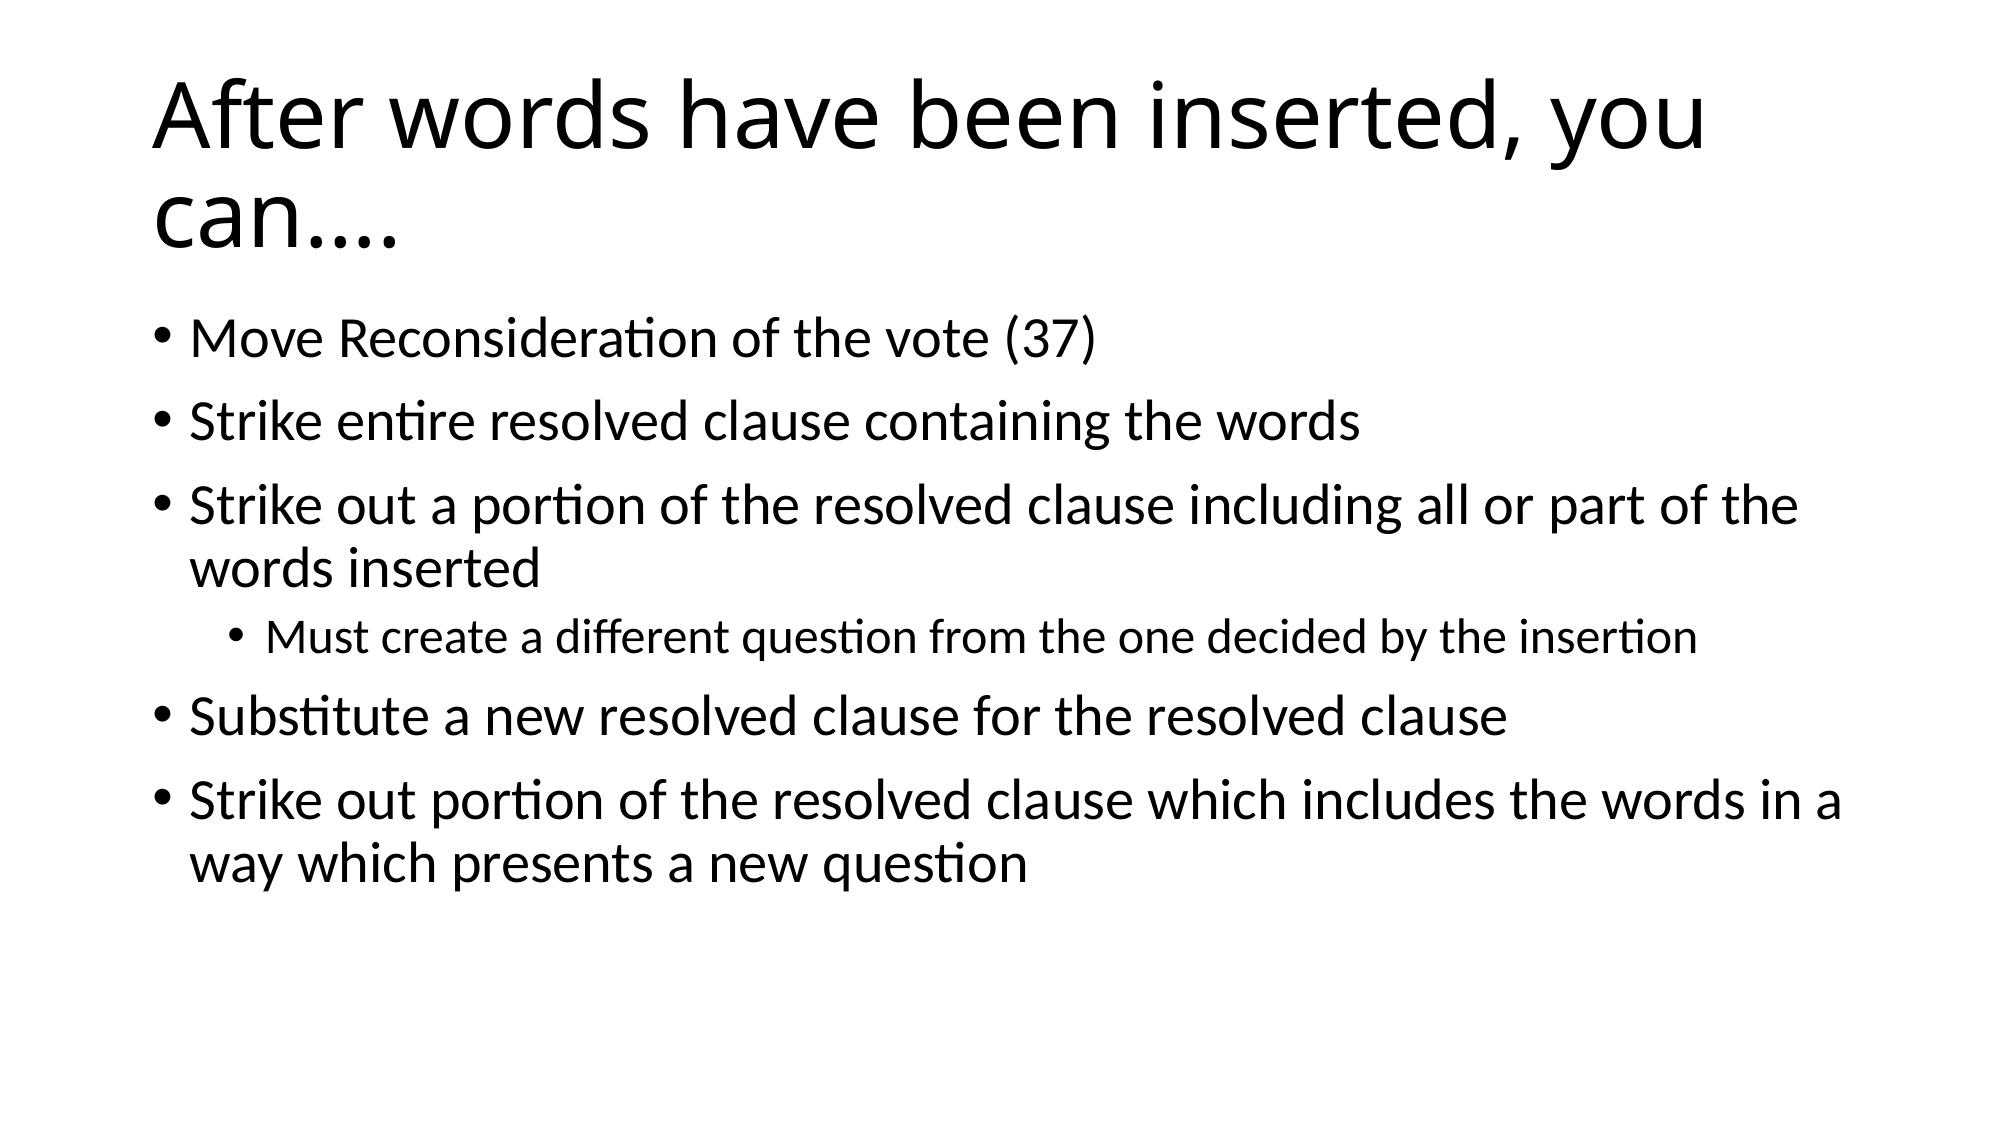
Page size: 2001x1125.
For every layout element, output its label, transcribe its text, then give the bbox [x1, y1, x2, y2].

list Move Reconsideration of the vote (37) Strike entire resolved clause containing the words Strike out a portion of the resolved clause including all or part of the words inserted Must create a different question from the one decided by the insertion Substitute a new resolved clause for the resolved clause Strike out portion of the resolved clause which includes the words in a way which presents a new question [137, 299, 1863, 1014]
title After words have been inserted, you can…. [137, 59, 1863, 278]
